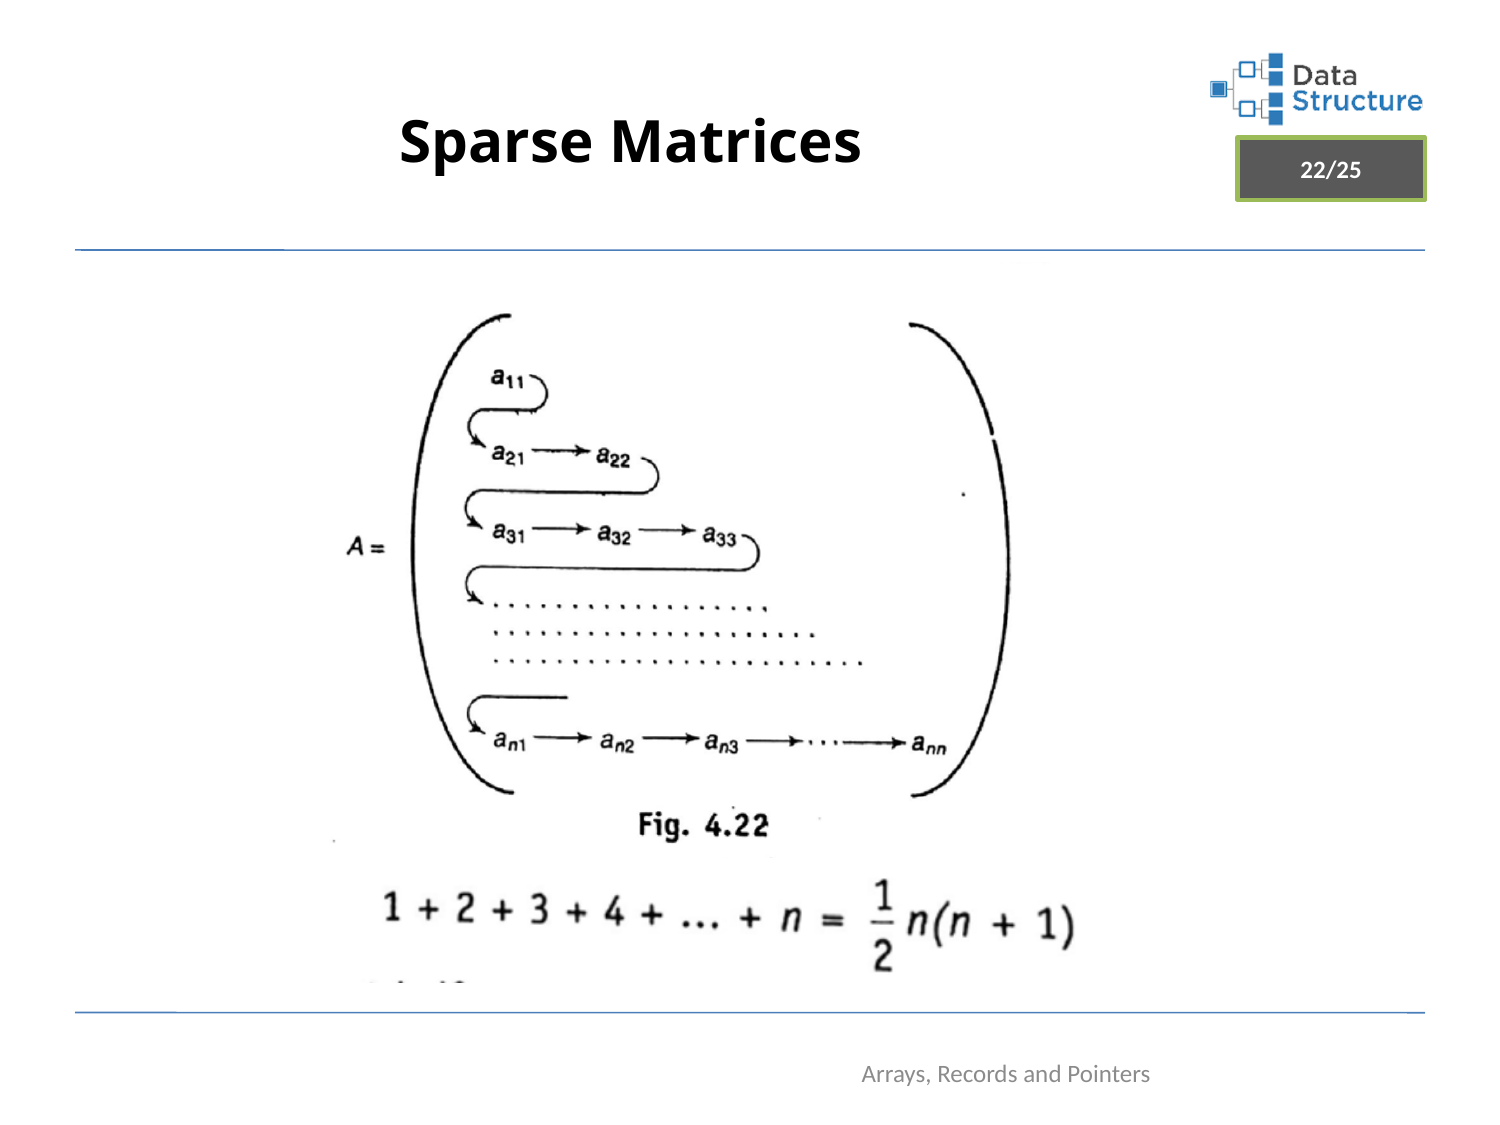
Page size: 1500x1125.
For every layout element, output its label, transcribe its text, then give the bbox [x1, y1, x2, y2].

picture [274, 262, 1051, 859]
picture [349, 862, 1118, 983]
picture [1206, 37, 1425, 138]
footer Arrays, Records and Pointers [787, 1042, 1225, 1103]
title Sparse Matrices [75, 45, 1188, 233]
